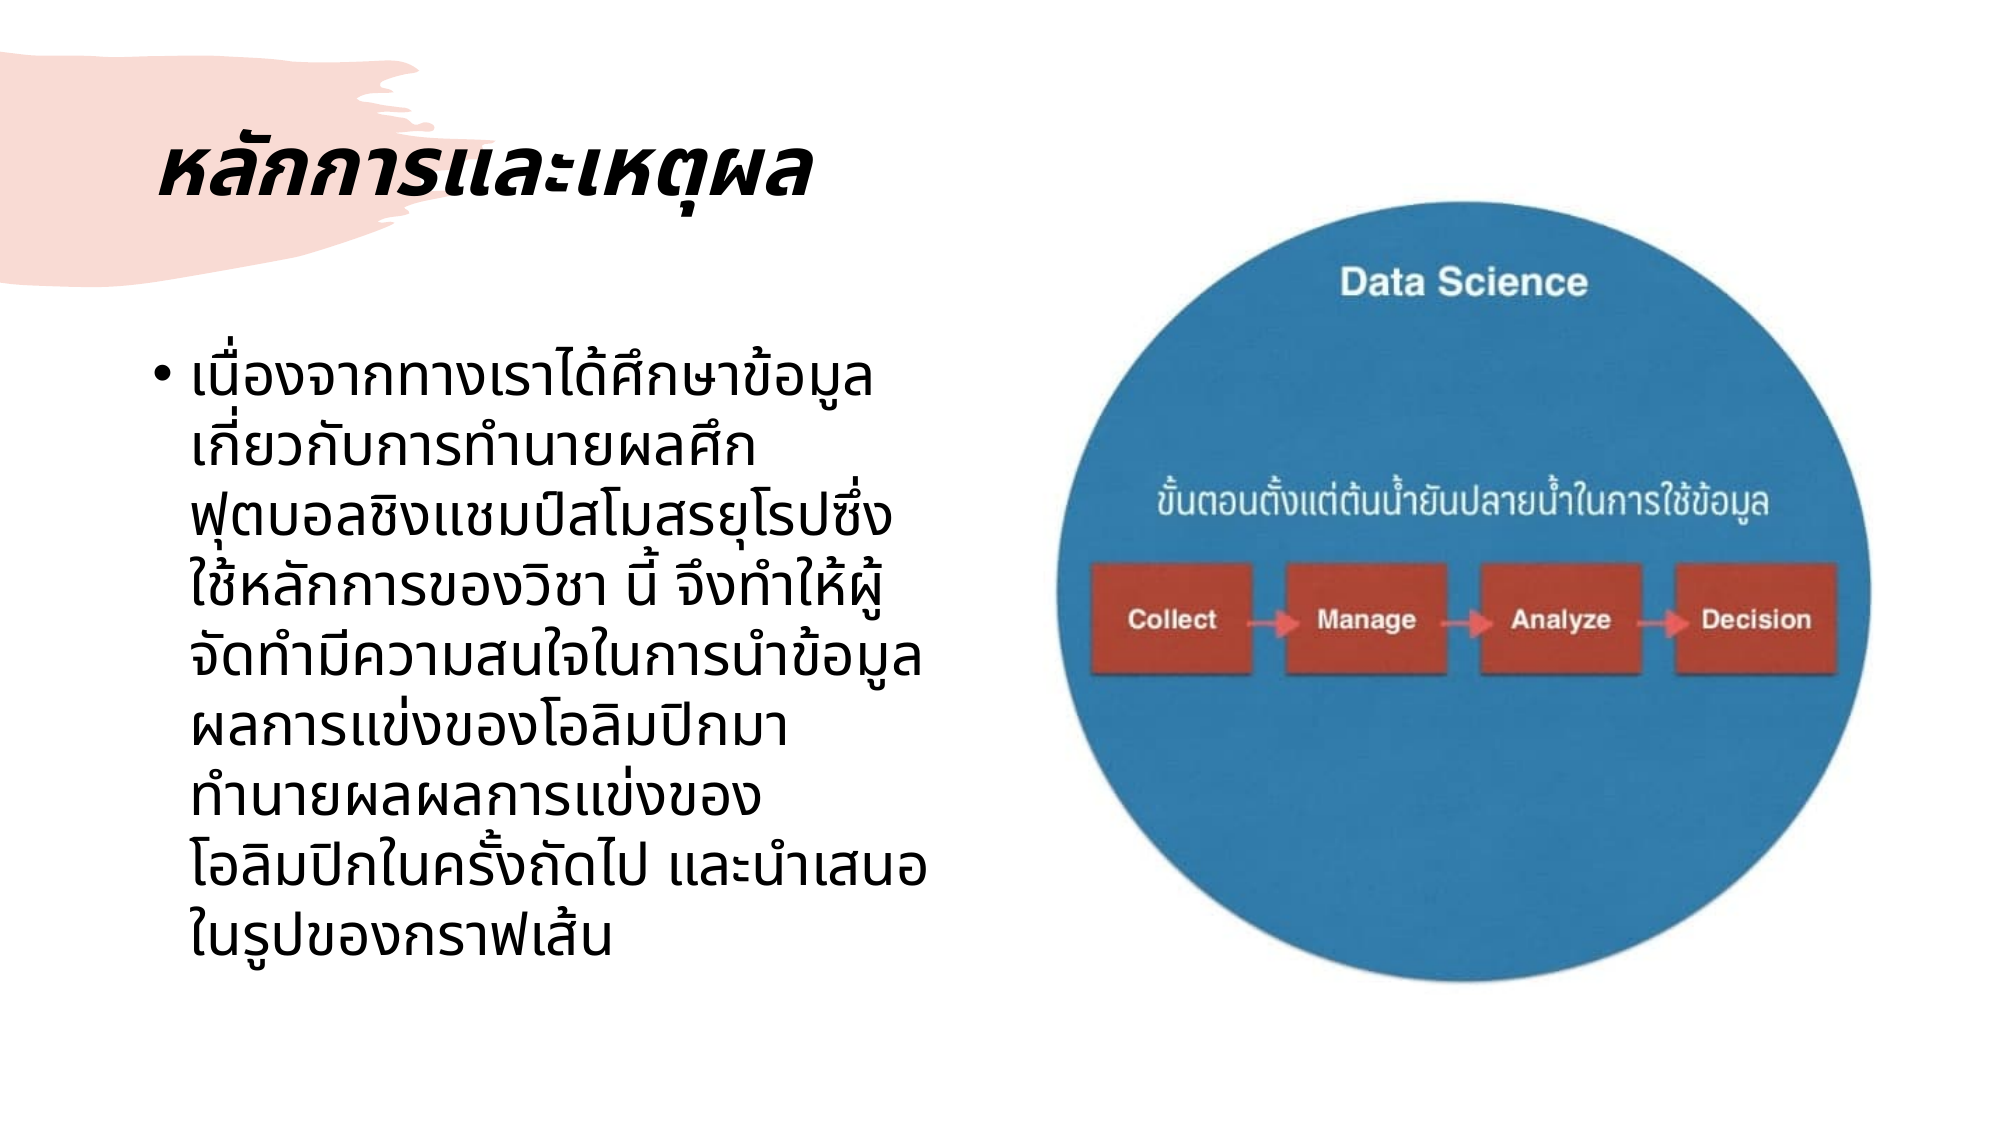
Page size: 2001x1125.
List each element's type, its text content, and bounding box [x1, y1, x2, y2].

list เนื่องจากทางเราได้ศึกษาข้อมูลเกี่ยวกับการทำนายผลศึกฟุตบอลชิงแชมป์สโมสรยุโรปซึ่งใช้หลักการของวิชา นี้ จึงทำให้ผู้จัดทำมีความสนใจในการนำข้อมูลผลการแข่งของโอลิมปิกมาทำนายผลผลการแข่งของโอลิมปิกในครั้งถัดไป และนำเสนอในรูปของกราฟเส้น [137, 329, 948, 1013]
picture [999, 183, 1904, 995]
title หลักการและเหตุผล [137, 59, 1863, 278]
